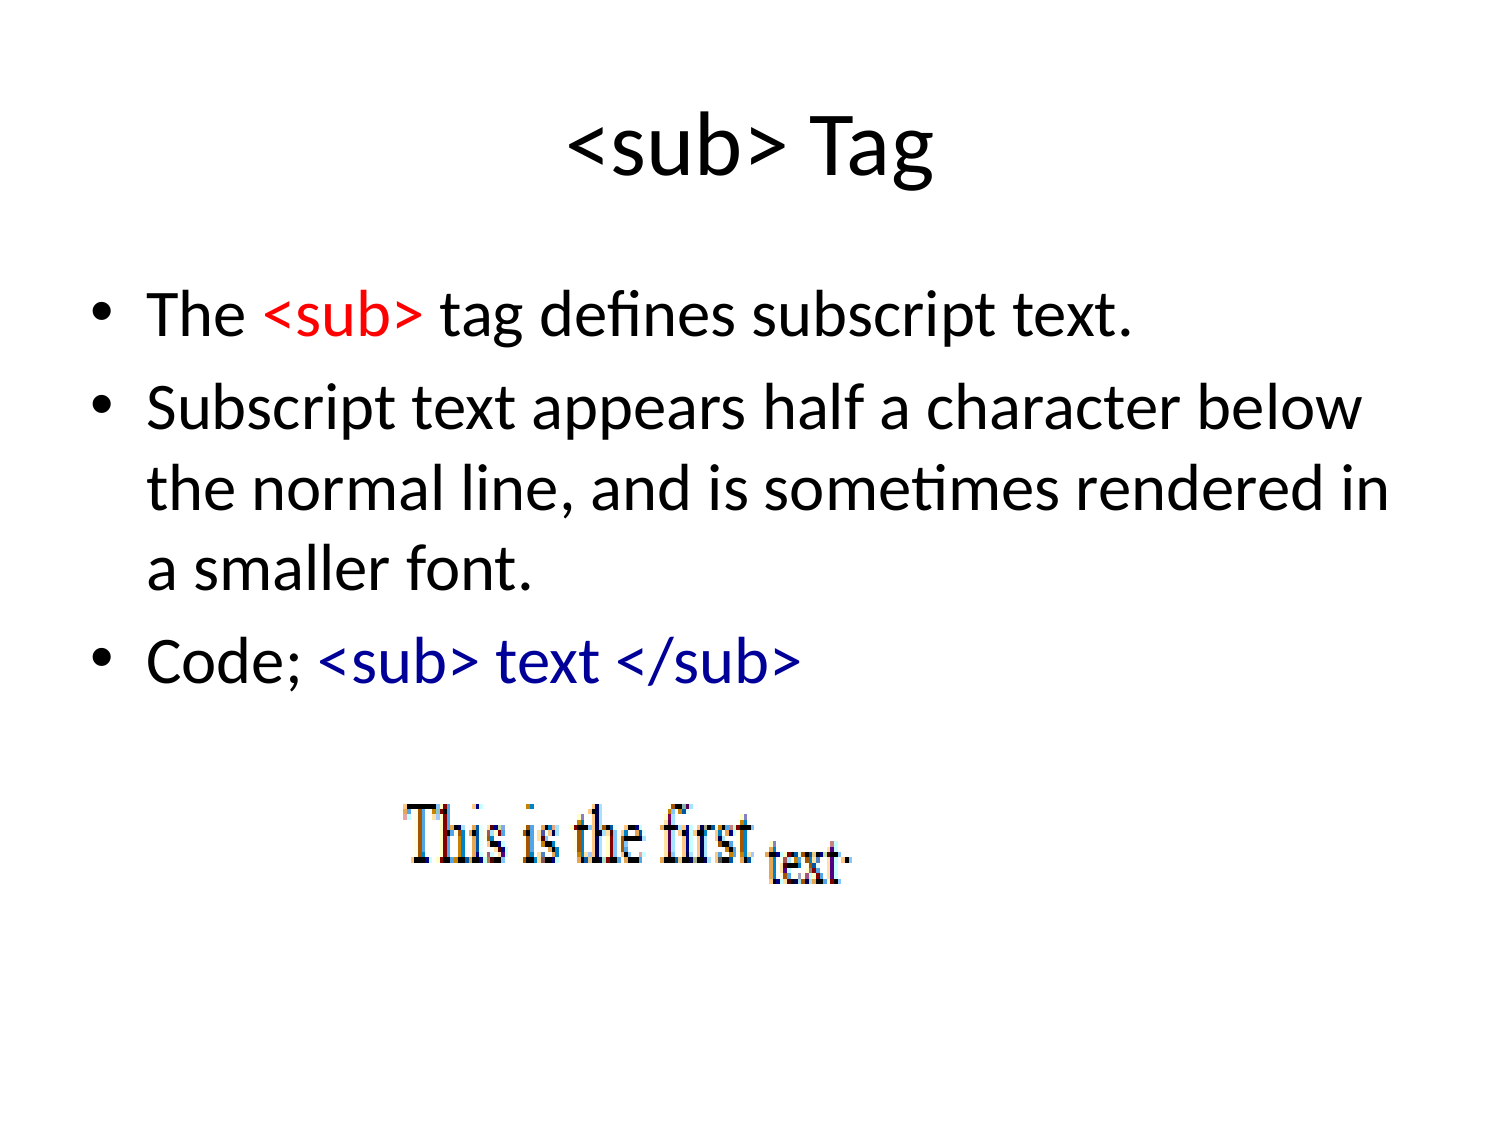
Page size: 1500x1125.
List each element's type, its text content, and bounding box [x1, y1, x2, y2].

picture [374, 724, 926, 955]
list The <sub> tag defines subscript text. Subscript text appears half a character below the normal line, and is sometimes rendered in a smaller font. Code; <sub> text </sub> [75, 262, 1425, 1005]
title <sub> Tag [75, 45, 1425, 233]
